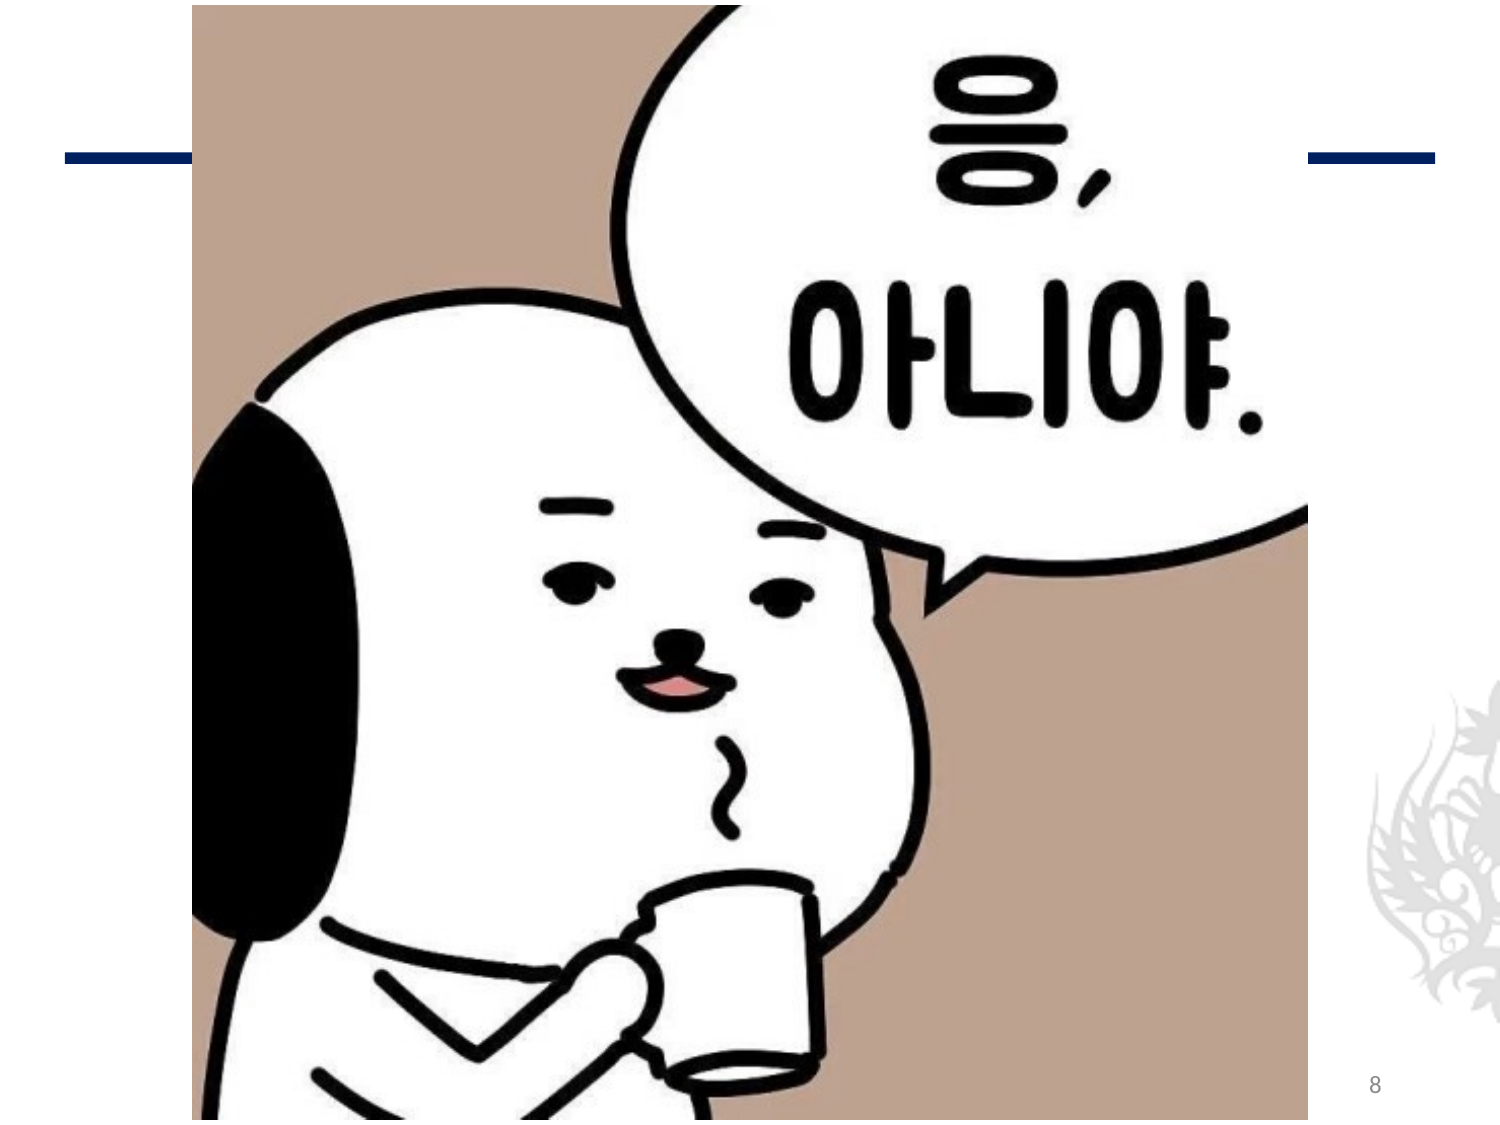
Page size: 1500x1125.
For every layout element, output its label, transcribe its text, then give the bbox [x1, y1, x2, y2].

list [192, 5, 1307, 1120]
slide_number 8 [1308, 1057, 1397, 1111]
